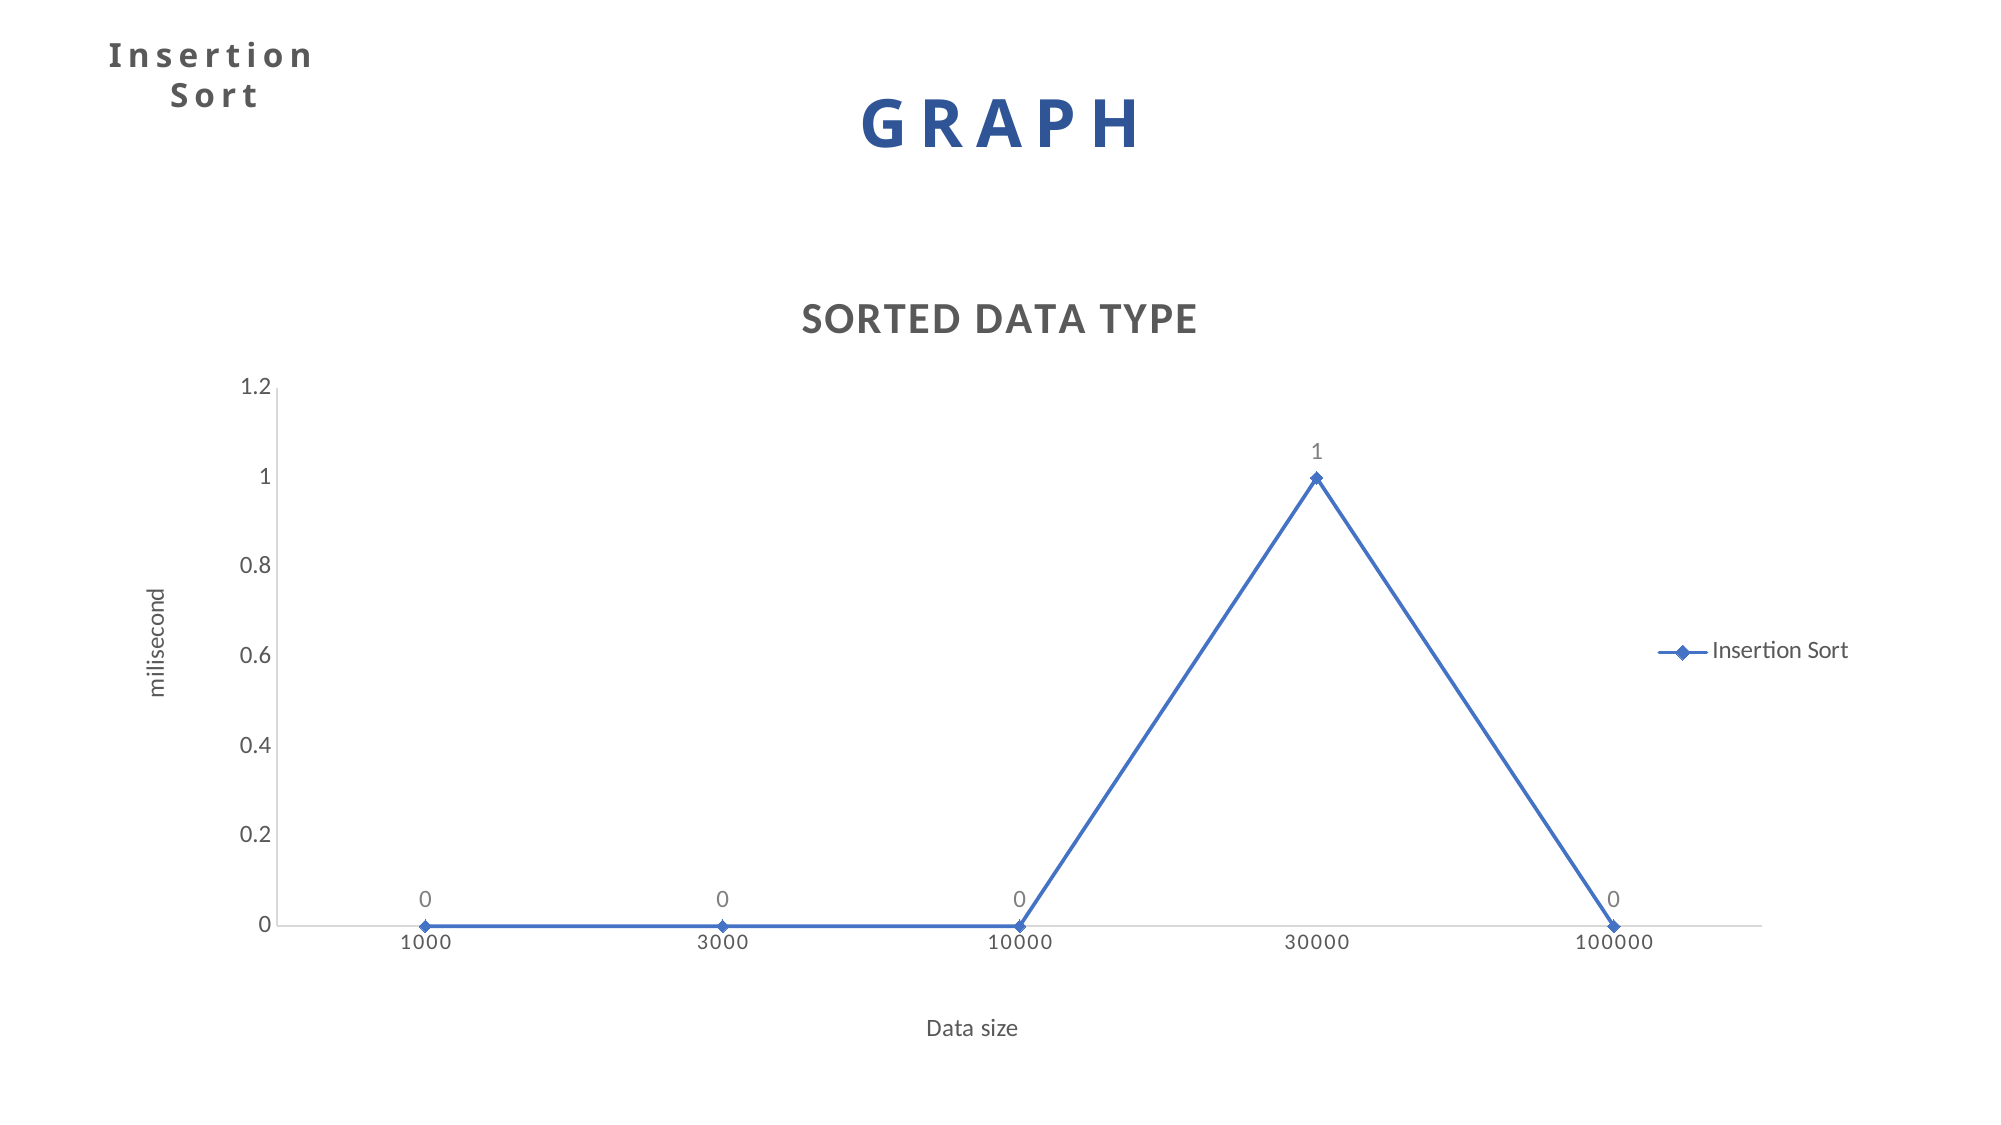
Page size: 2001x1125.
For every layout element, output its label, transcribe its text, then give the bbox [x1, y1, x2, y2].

text_box Insertion Sort [48, 26, 378, 122]
text_box GRAPH [800, 73, 1199, 169]
chart [137, 263, 1863, 1069]
